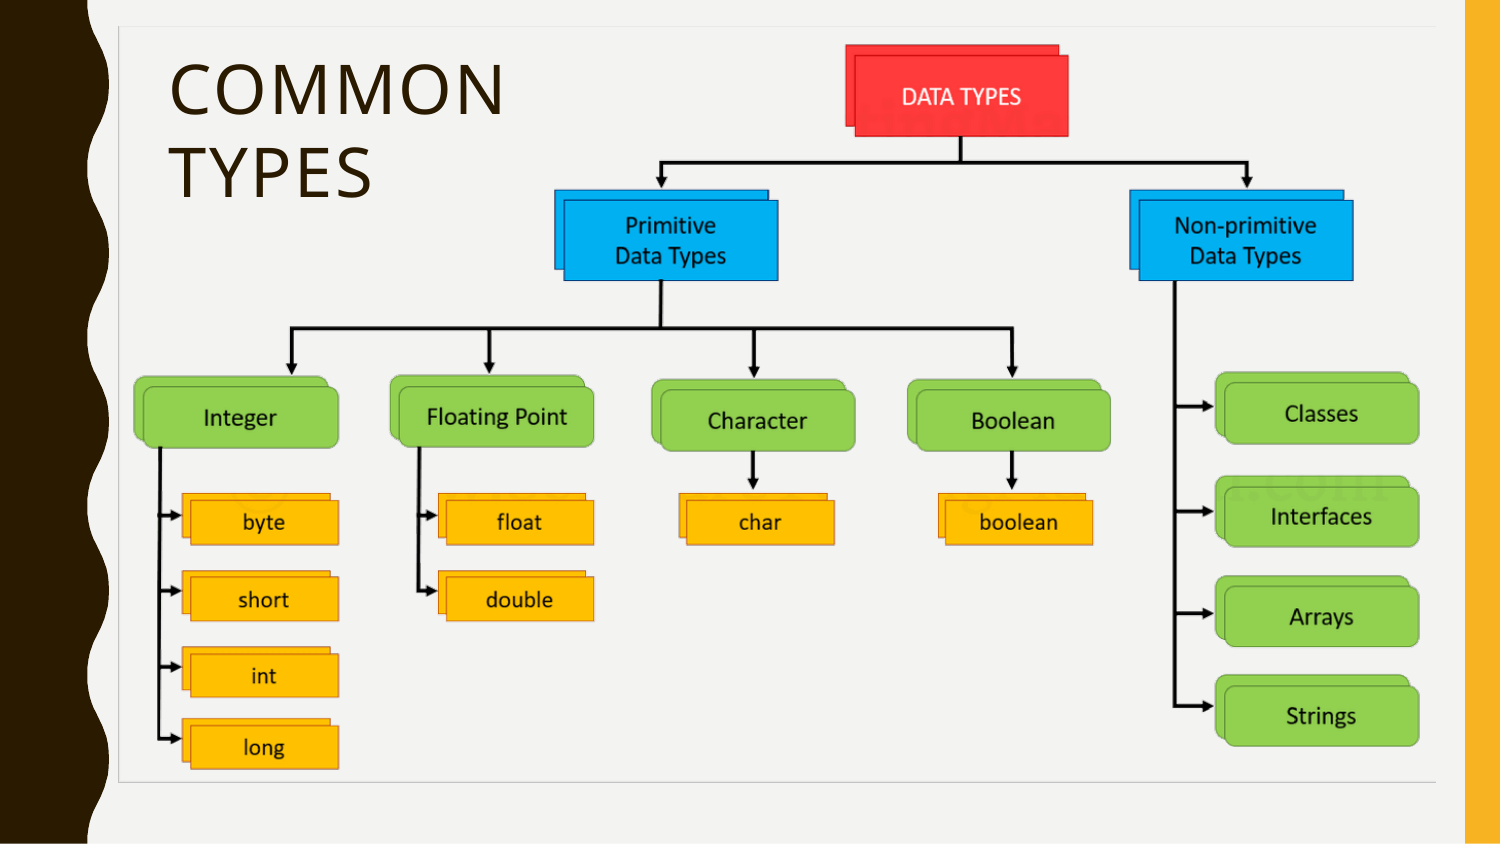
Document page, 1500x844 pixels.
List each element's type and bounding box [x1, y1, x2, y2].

picture [118, 26, 1436, 784]
text_box [1465, 0, 1500, 844]
text_box [0, 0, 109, 844]
text_box [88, 0, 1465, 844]
